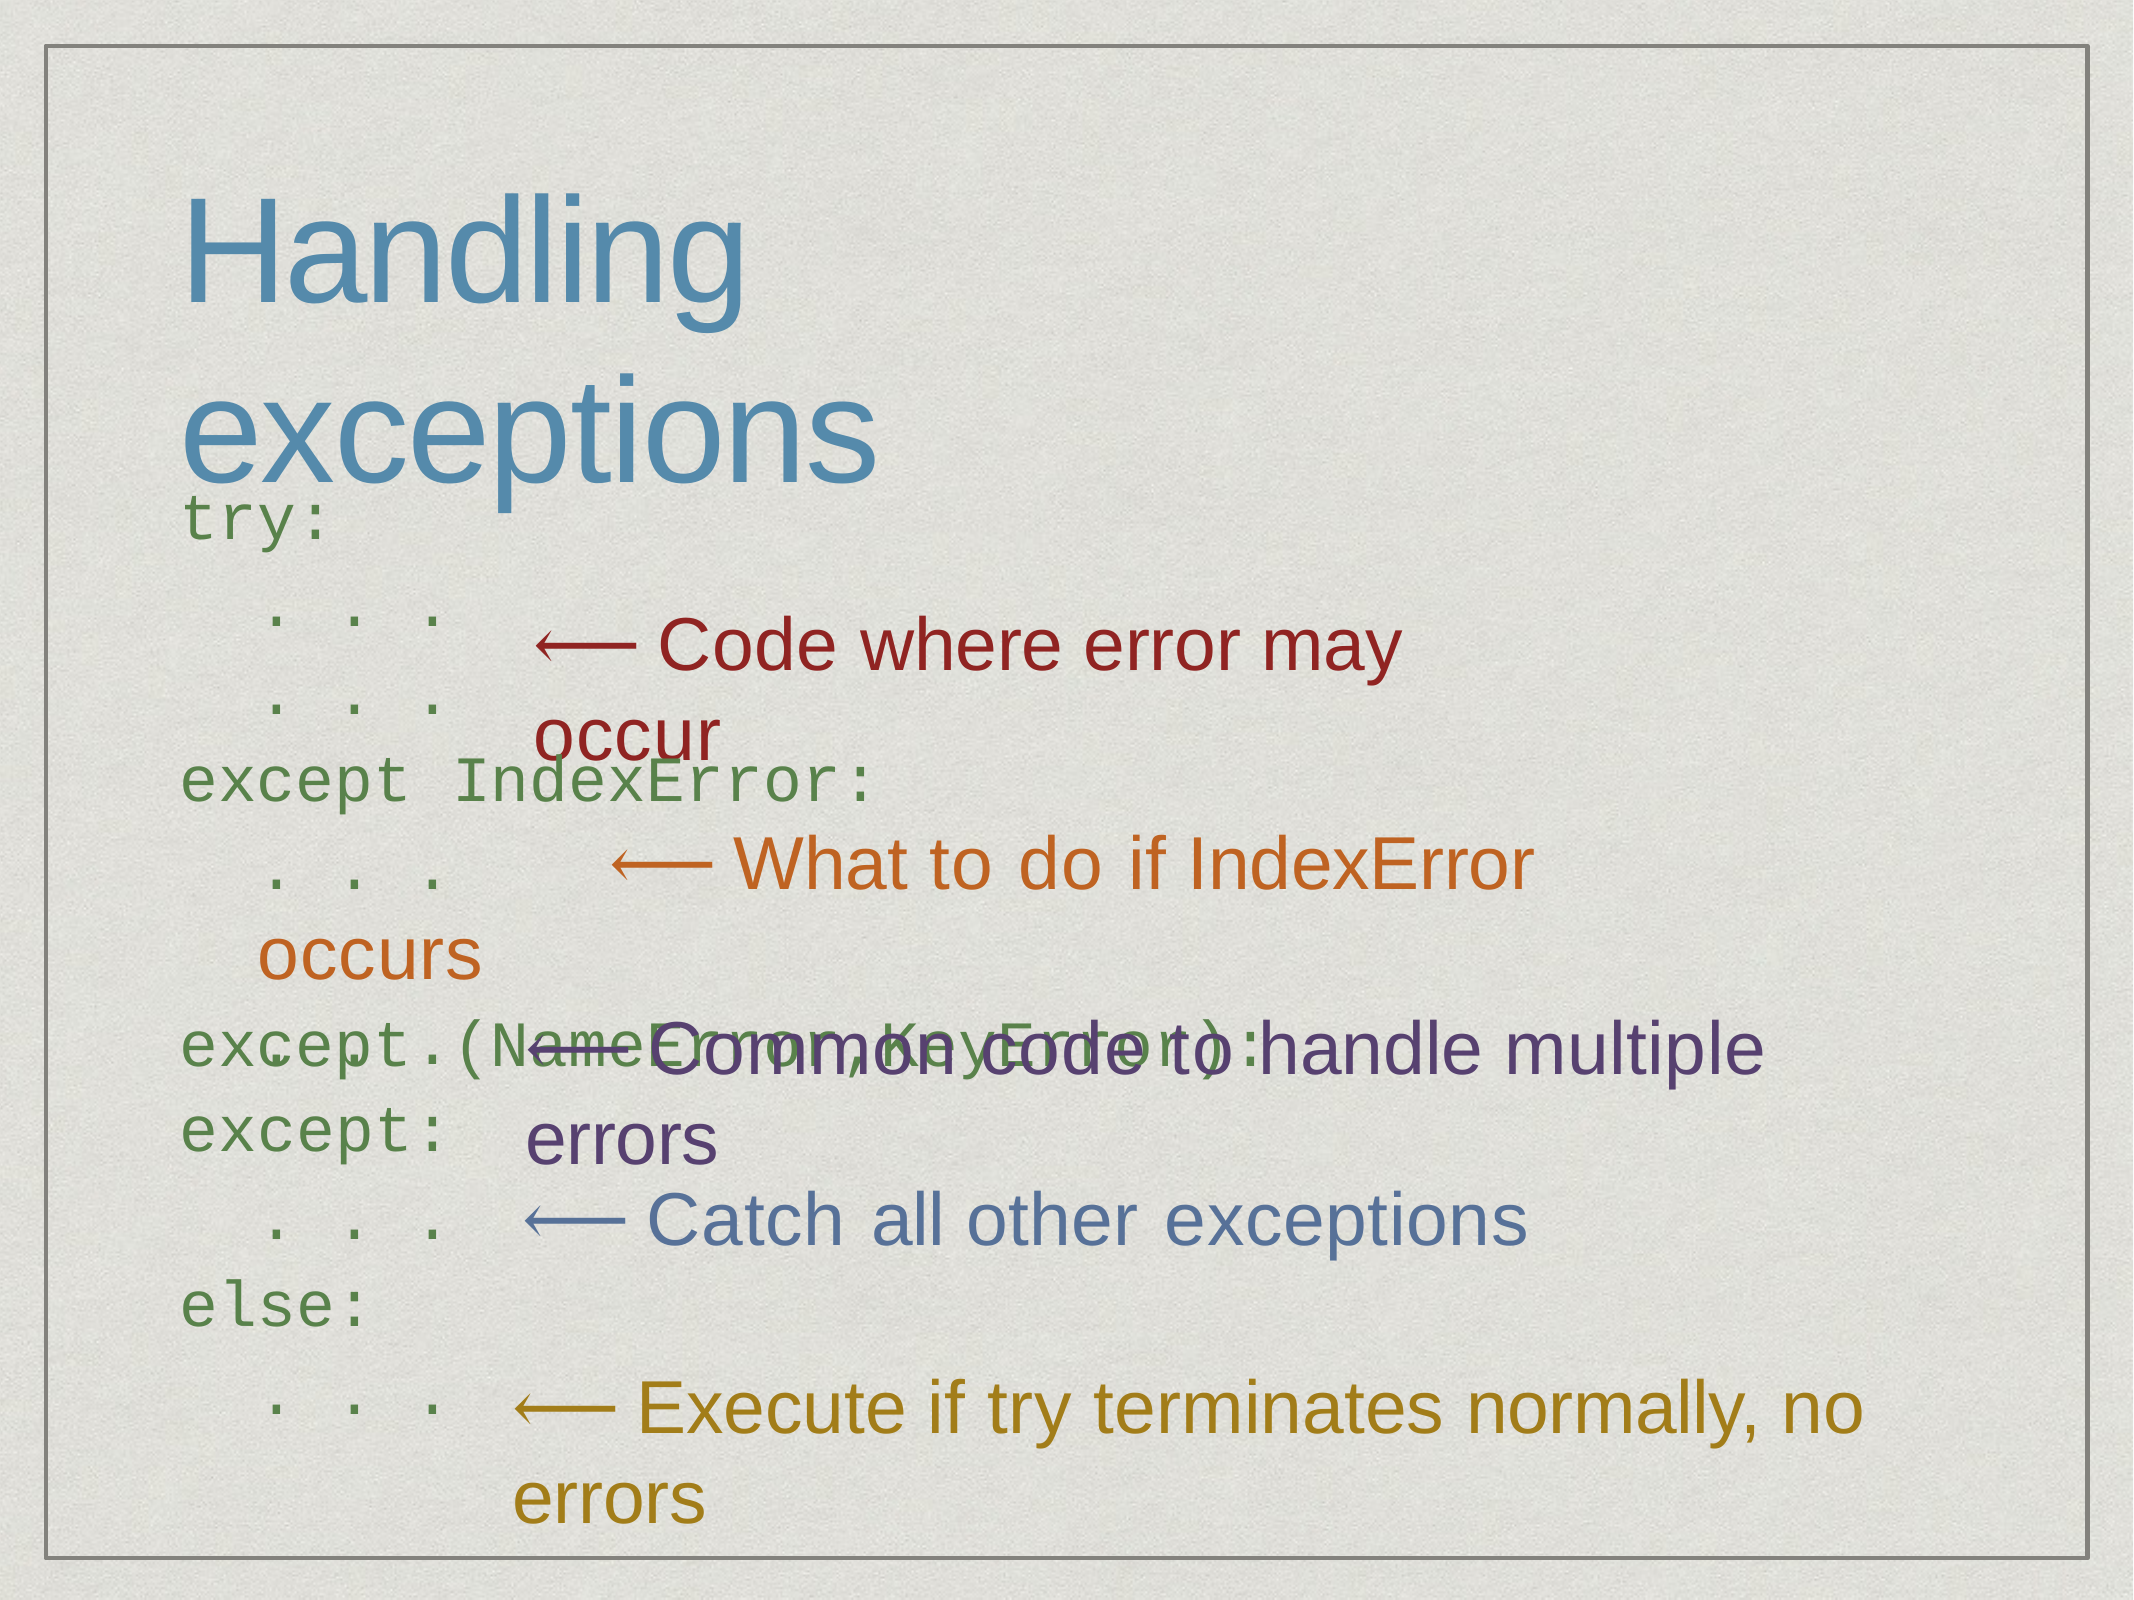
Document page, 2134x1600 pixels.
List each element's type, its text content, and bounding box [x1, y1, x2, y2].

text_box try: . . . [177, 463, 456, 640]
text_box ⟵ Code where error may occur [531, 593, 1602, 734]
text_box ⟵ Execute if try terminates normally, no errors [510, 1356, 2077, 1539]
text_box . . . except: . . . else: . . . [177, 1080, 456, 1427]
text_box except IndexError: . . . ⟵ What to do if IndexError occurs except (NameError,KeyError): [177, 734, 1688, 1080]
text_box ⟵ Common code to handle multiple errors [522, 997, 1969, 1180]
picture [0, 0, 2134, 1600]
text_box . . . [255, 647, 456, 728]
text_box ⟵ Catch all other exceptions [520, 1168, 1532, 1261]
title Handling exceptions [177, 150, 1493, 513]
